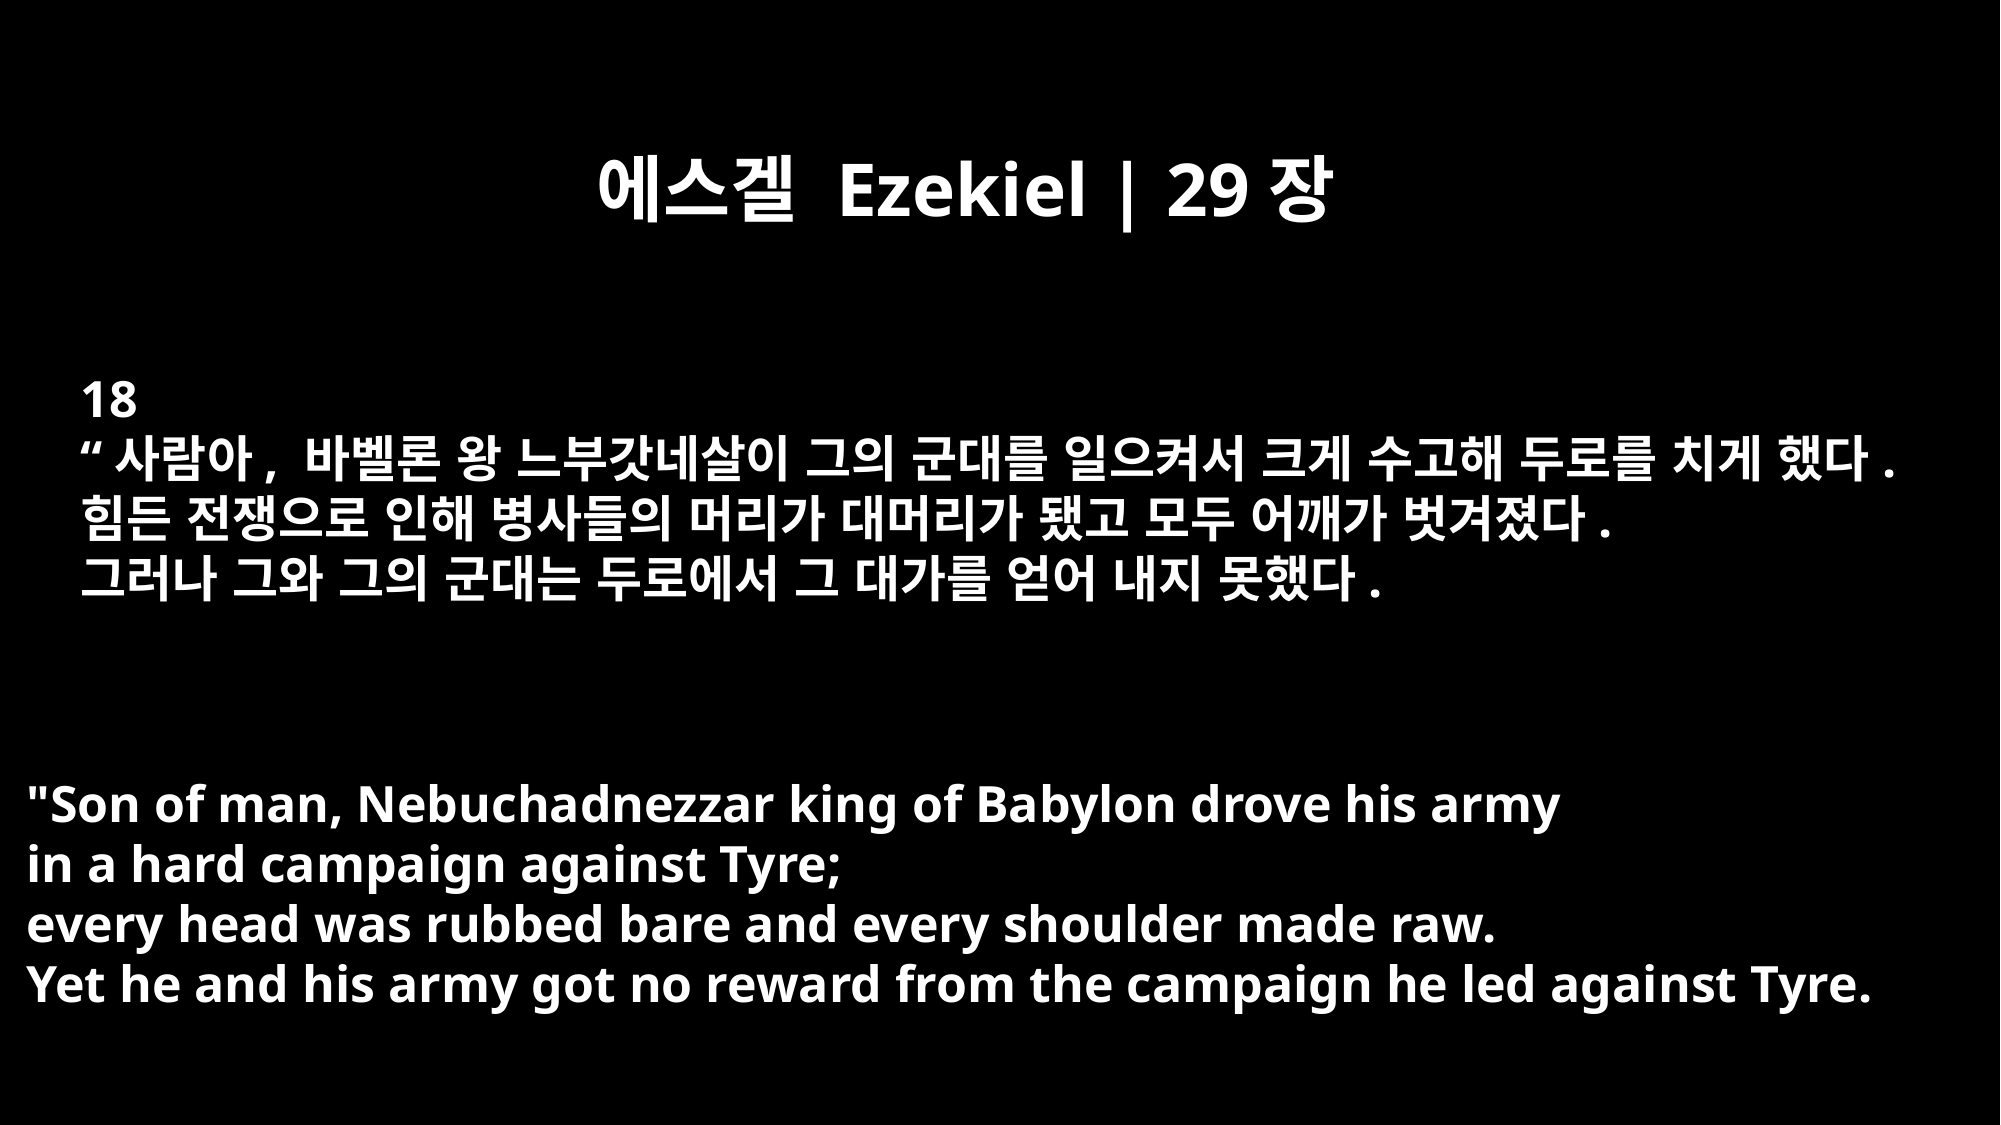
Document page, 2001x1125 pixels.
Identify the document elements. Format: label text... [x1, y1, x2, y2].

text_box 에스겔 Ezekiel | 29장 [581, 136, 1351, 239]
text_box 18 “사람아, 바벨론 왕 느부갓네살이 그의 군대를 일으켜서 크게 수고해 두로를 치게 했다. 힘든 전쟁으로 인해 병사들의 머리가 대머리가 됐고 모두 어깨가 벗겨졌다. 그러나 그와 그의 군대는 두로에서 그 대가를 얻어 내지 못했다. [65, 359, 1925, 615]
text_box "Son of man, Nebuchadnezzar king of Babylon drove his army in a hard campaign against Tyre; every head was rubbed bare and every shoulder made raw. Yet he and his army got no reward from the campaign he led against Tyre. [11, 764, 1888, 1020]
